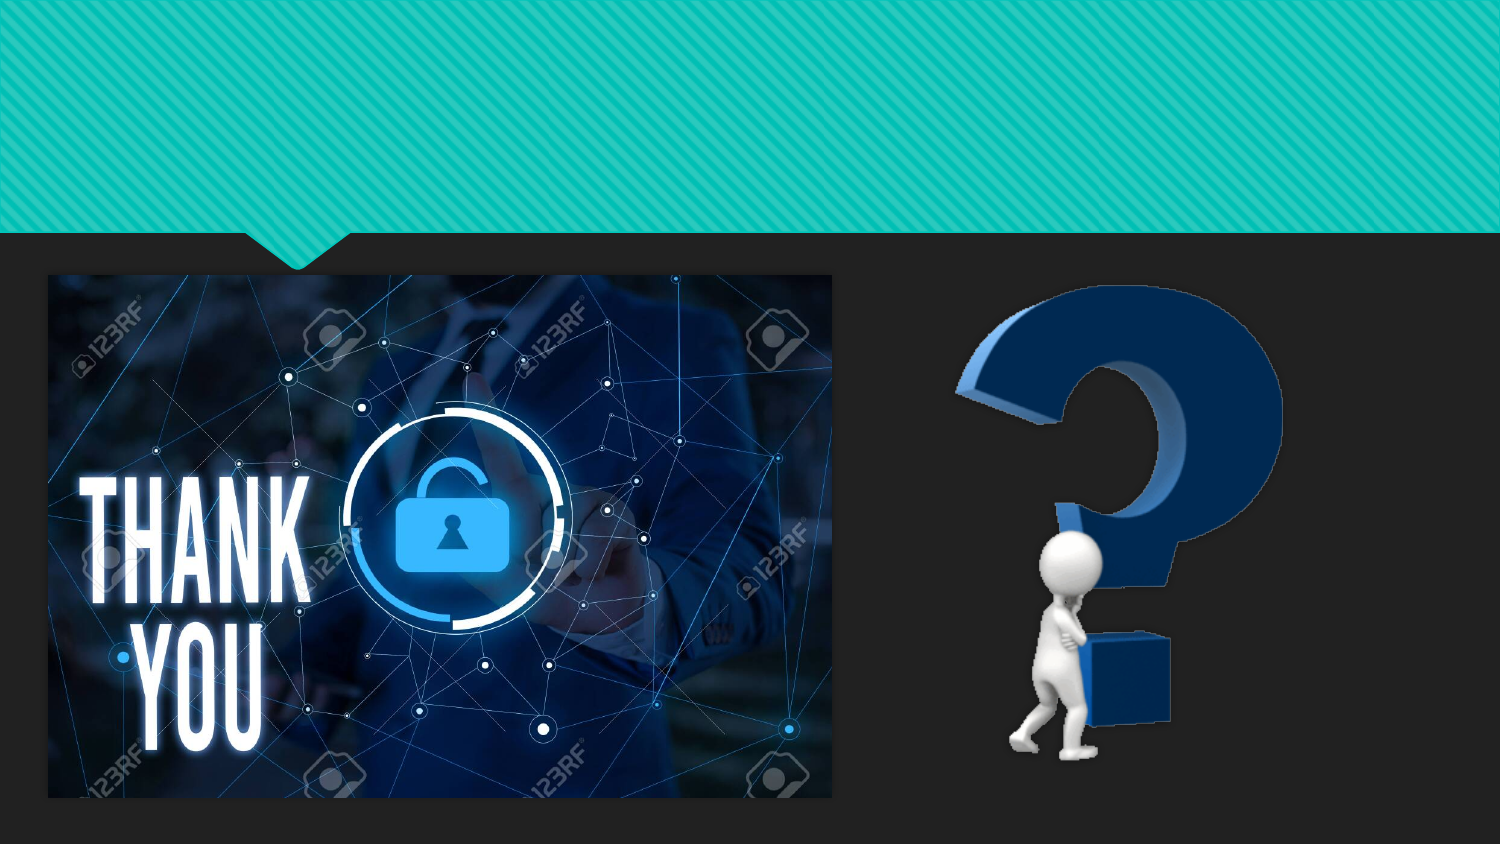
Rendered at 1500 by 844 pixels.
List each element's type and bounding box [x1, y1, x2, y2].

list [48, 275, 832, 798]
list [900, 270, 1327, 804]
